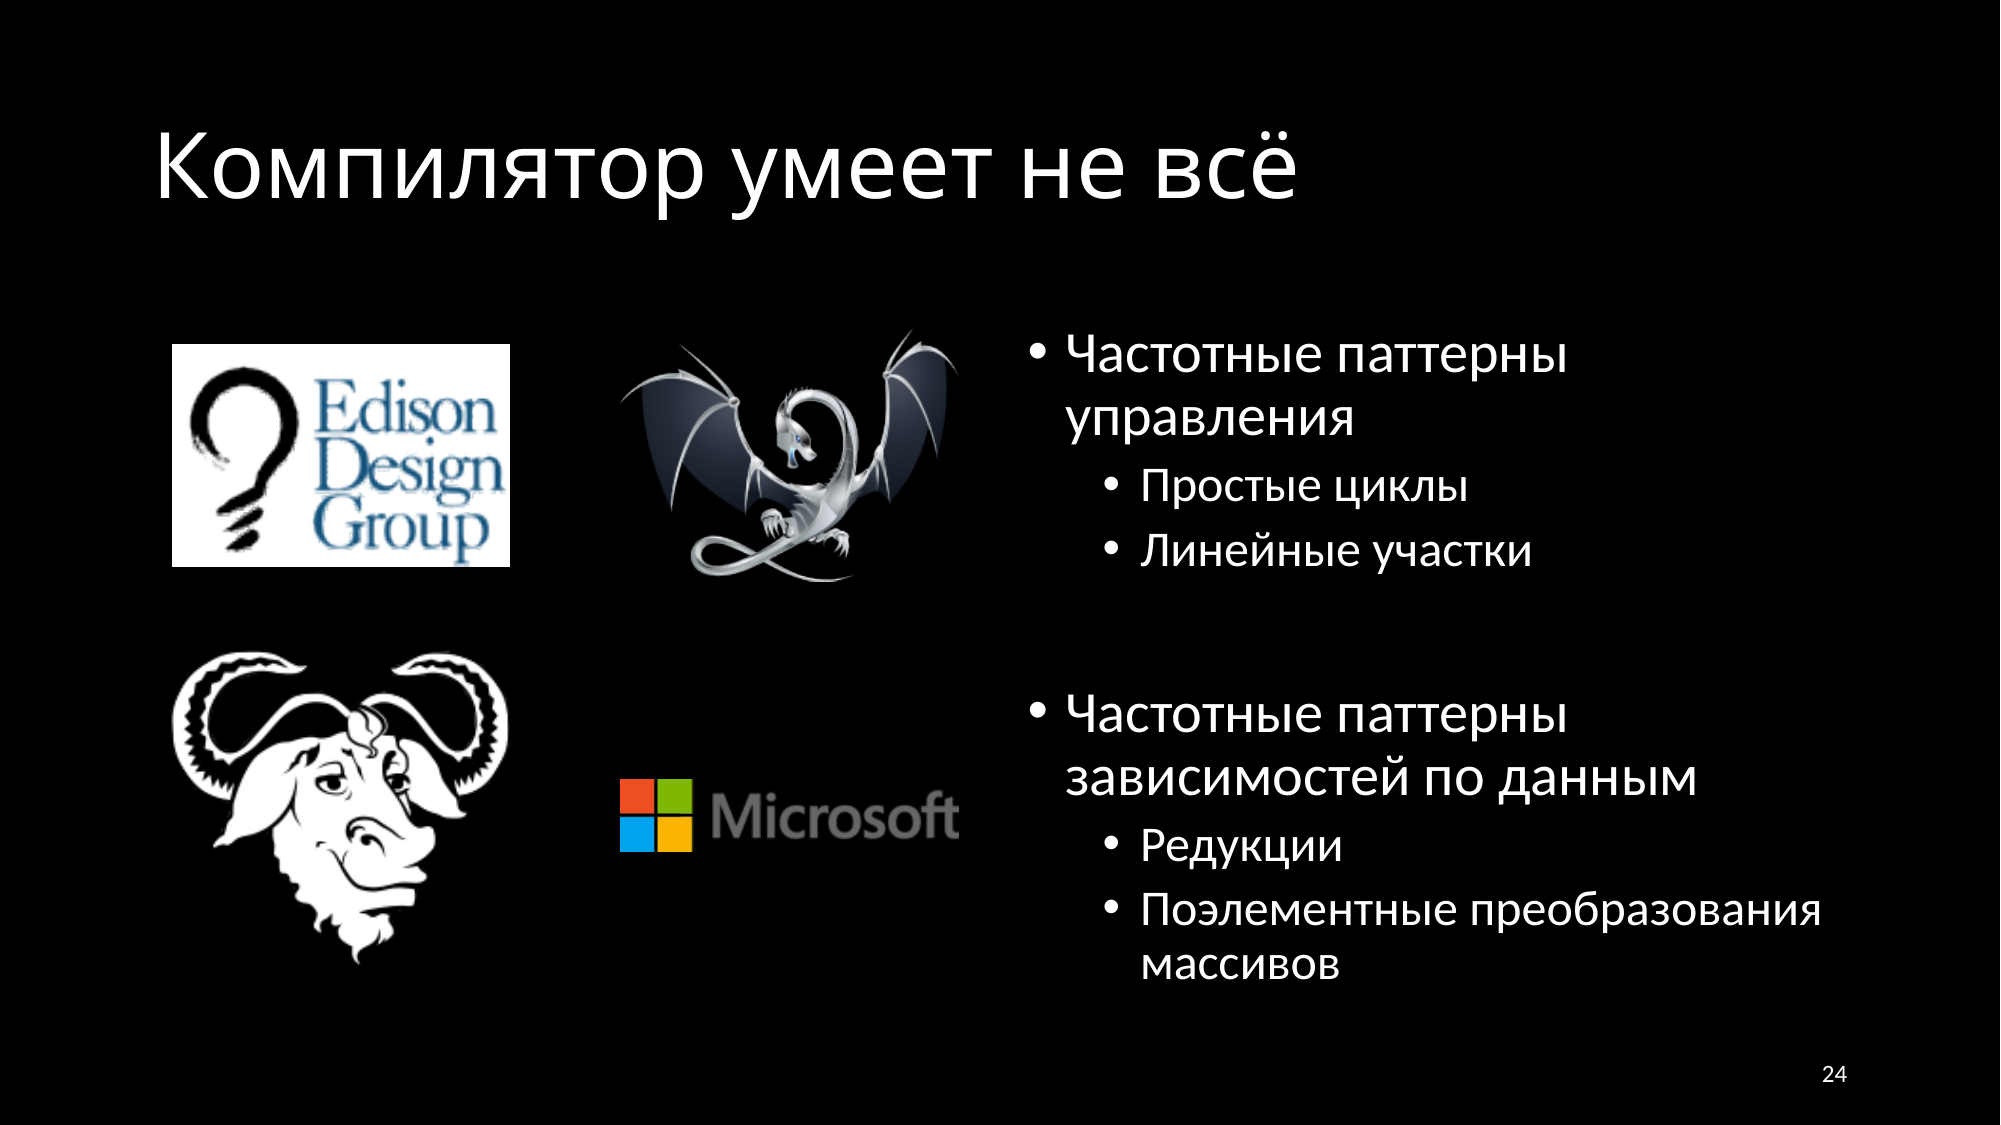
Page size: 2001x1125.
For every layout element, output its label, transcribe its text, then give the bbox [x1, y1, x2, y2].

list Частотные паттерны управления Простые циклы Линейные участки Частотные паттерны зависимостей по данным Редукции Поэлементные преобразования массивов [1012, 299, 1863, 1014]
title Компилятор умеет не всё [137, 59, 1863, 278]
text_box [170, 328, 959, 982]
slide_number 24 [1412, 1042, 1863, 1103]
